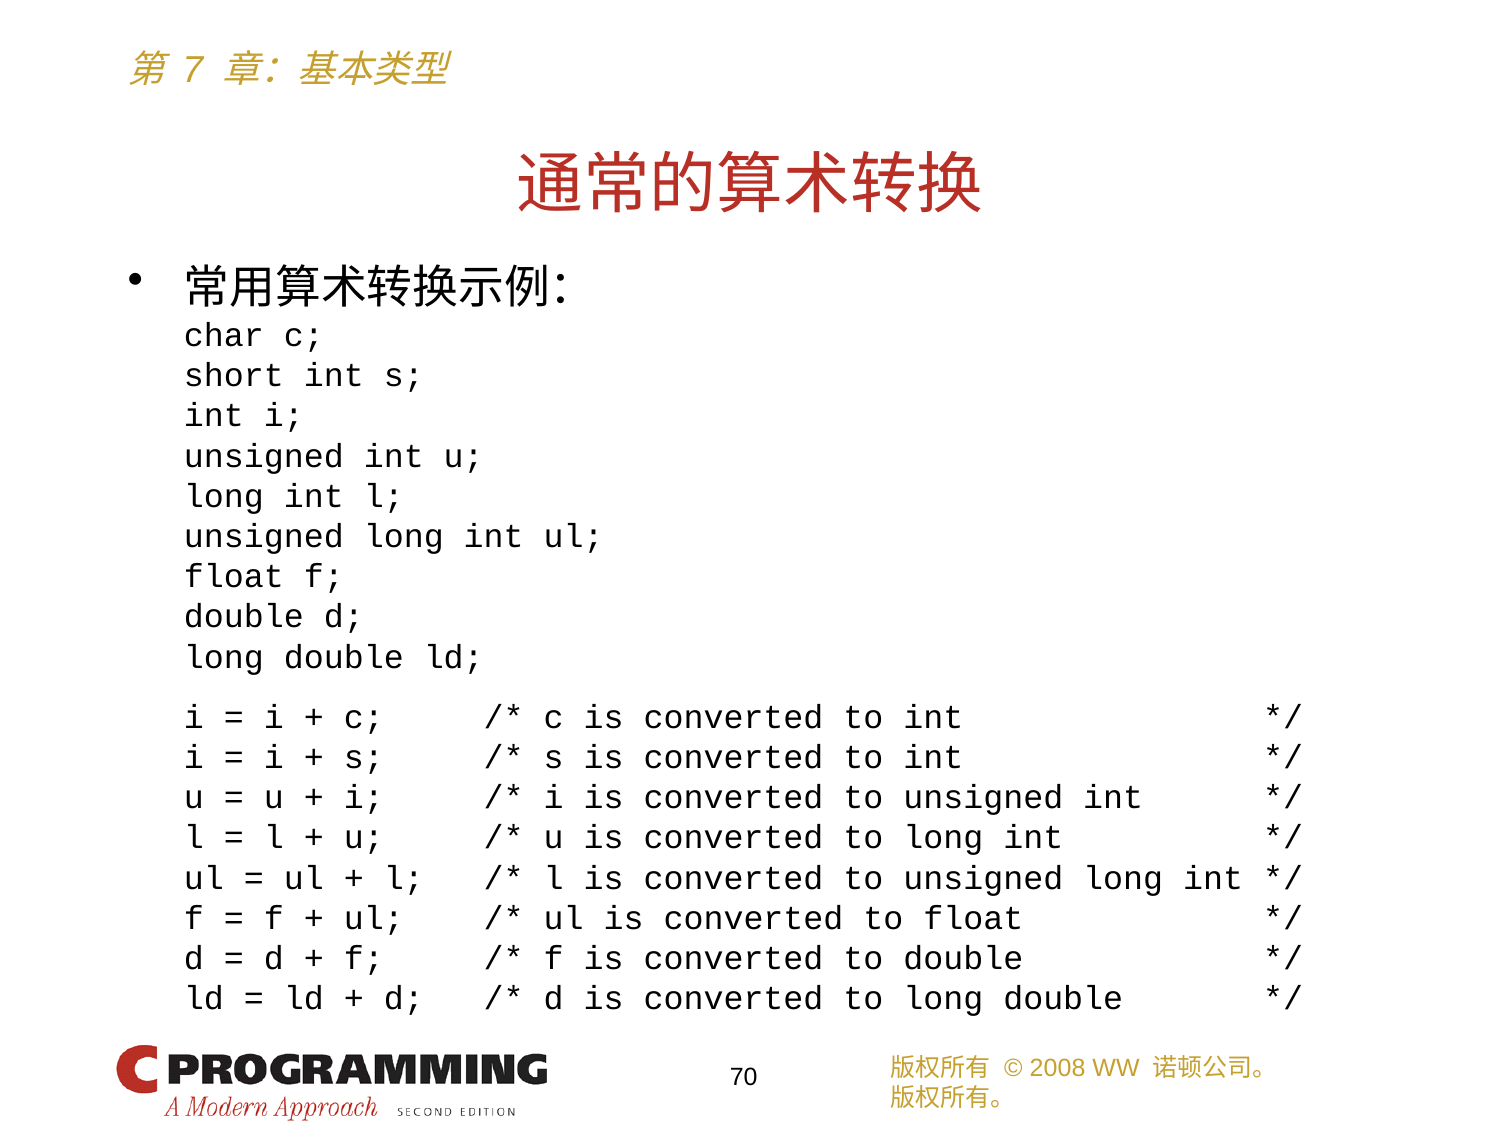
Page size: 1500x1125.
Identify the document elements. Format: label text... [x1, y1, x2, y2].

slide_number 70 [687, 1049, 801, 1101]
picture [112, 1041, 550, 1123]
list 常用算术转换示例： char c; short int s; int i; unsigned int u; long int l; unsigned long int ul; float f; double d; long double ld; i = i + c; /* c is converted to int */ i = i + s; /* s is converted to int */ u = u + i; /* i is converted to unsigned int */ l = l + u; /* u is converted to long int */ ul = ul + l; /* l is converted to unsigned long int */ f = f + ul; /* ul is converted to float */ d = d + f; /* f is converted to double */ ld = ld + d; /* d is converted to long double */ [112, 249, 1388, 1038]
footer 版权所有 © 2008 WW 诺顿公司。 版权所有。 [874, 1043, 1388, 1119]
title 通常的算术转换 [112, 125, 1388, 238]
